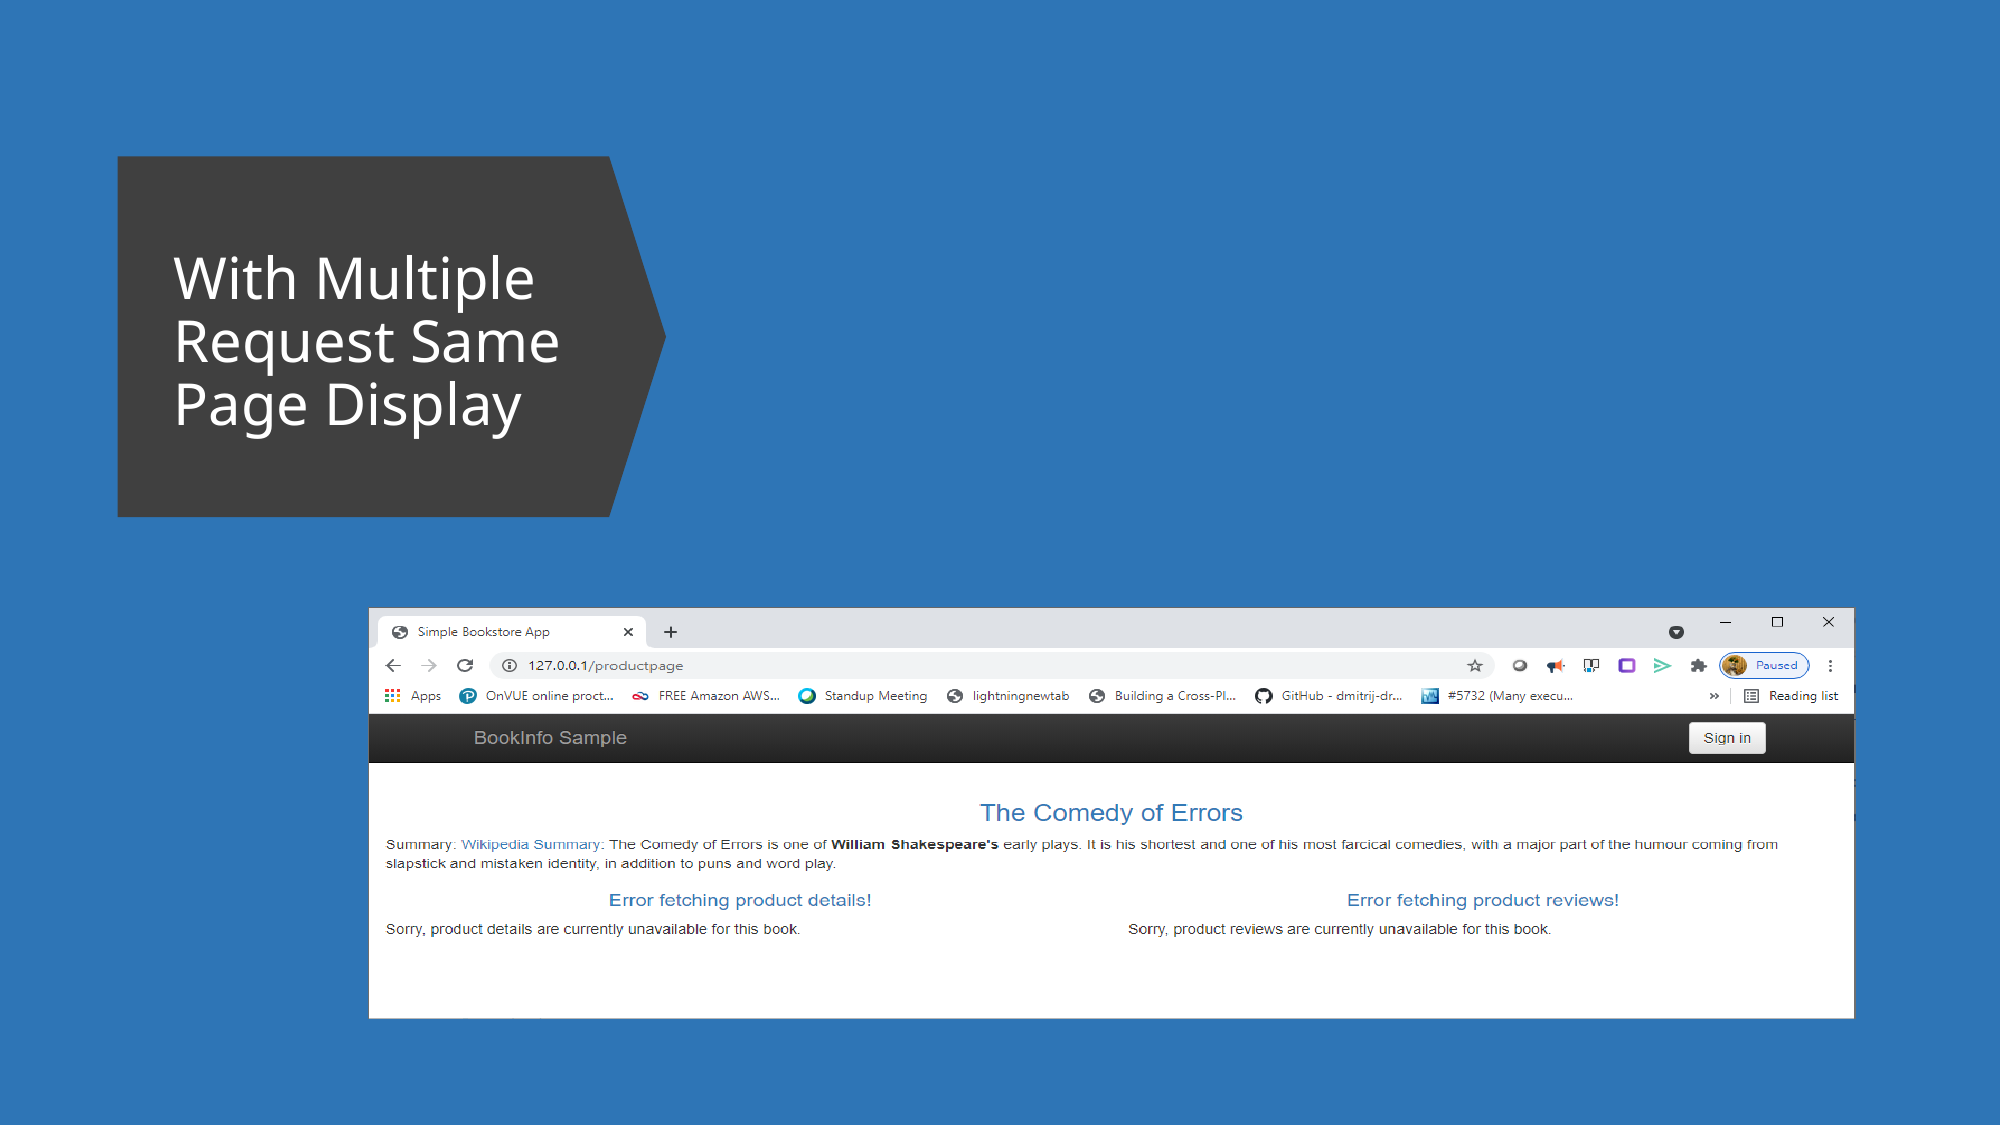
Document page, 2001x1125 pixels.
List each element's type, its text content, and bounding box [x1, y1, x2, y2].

picture [368, 607, 1856, 1019]
title With Multiple Request Same Page Display [158, 197, 597, 490]
text_box [116, 155, 668, 519]
